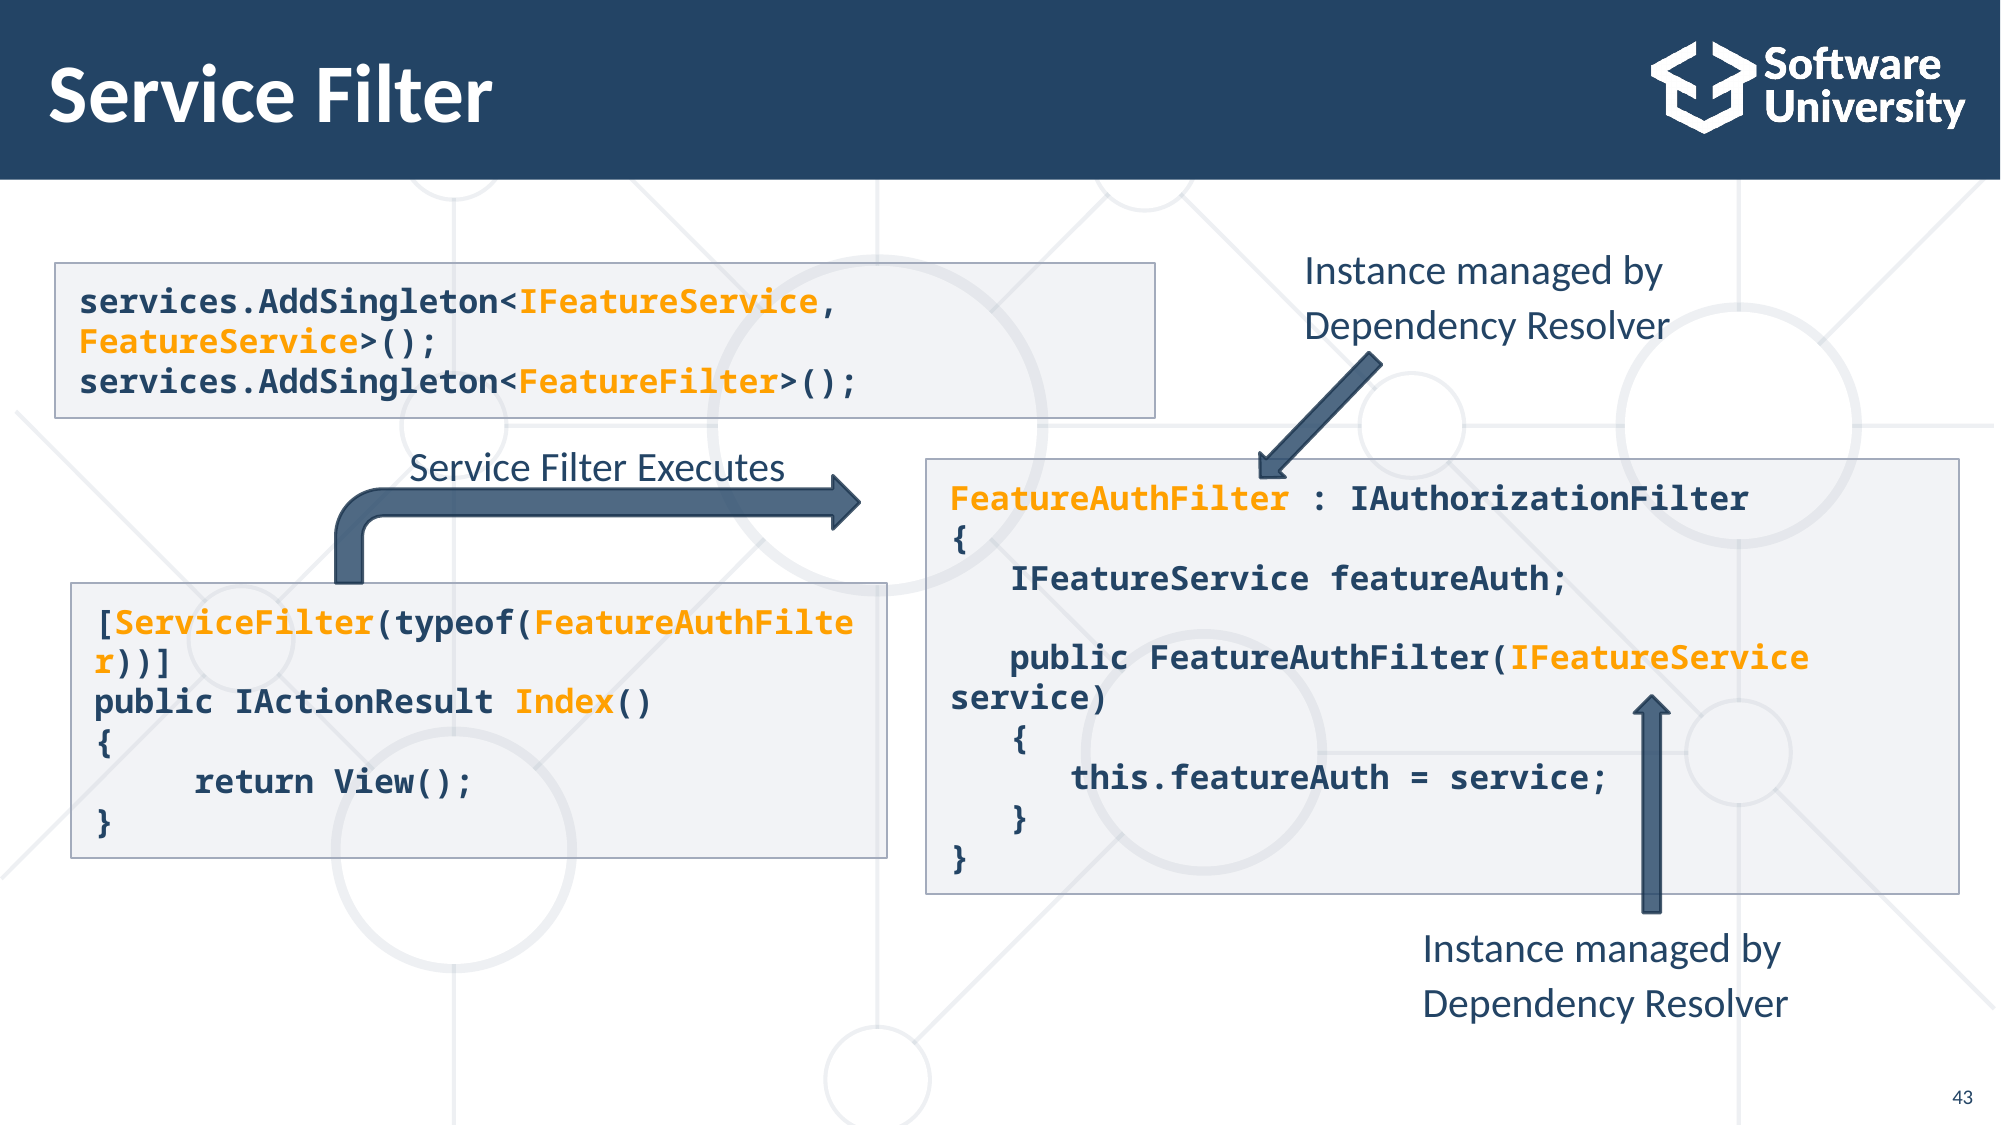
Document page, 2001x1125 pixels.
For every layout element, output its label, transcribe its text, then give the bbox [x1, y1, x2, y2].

title Service Filter [31, 16, 1625, 162]
slide_number 43 [1927, 1067, 1989, 1117]
text_box Instance managed by Dependency Resolver [1289, 230, 1696, 355]
text_box [1632, 693, 1672, 908]
text_box [333, 473, 862, 586]
text_box Instance managed by Dependency Resolver [1407, 908, 1814, 1033]
text_box services.AddSingleton<IFeatureService, FeatureService>(); services.AddSingleton<FeatureFilter>(); [55, 262, 1155, 419]
text_box [1257, 355, 1384, 480]
picture [1651, 41, 1966, 134]
text_box FeatureAuthFilter : IAuthorizationFilter { IFeatureService featureAuth; public FeatureAuthFilter(IFeatureService service) { this.featureAuth = service; } } [926, 459, 1960, 894]
text_box [ServiceFilter(typeof(FeatureAuthFilter))] public IActionResult Index() { return View(); } [70, 583, 887, 858]
text_box Service Filter Executes [394, 427, 801, 498]
